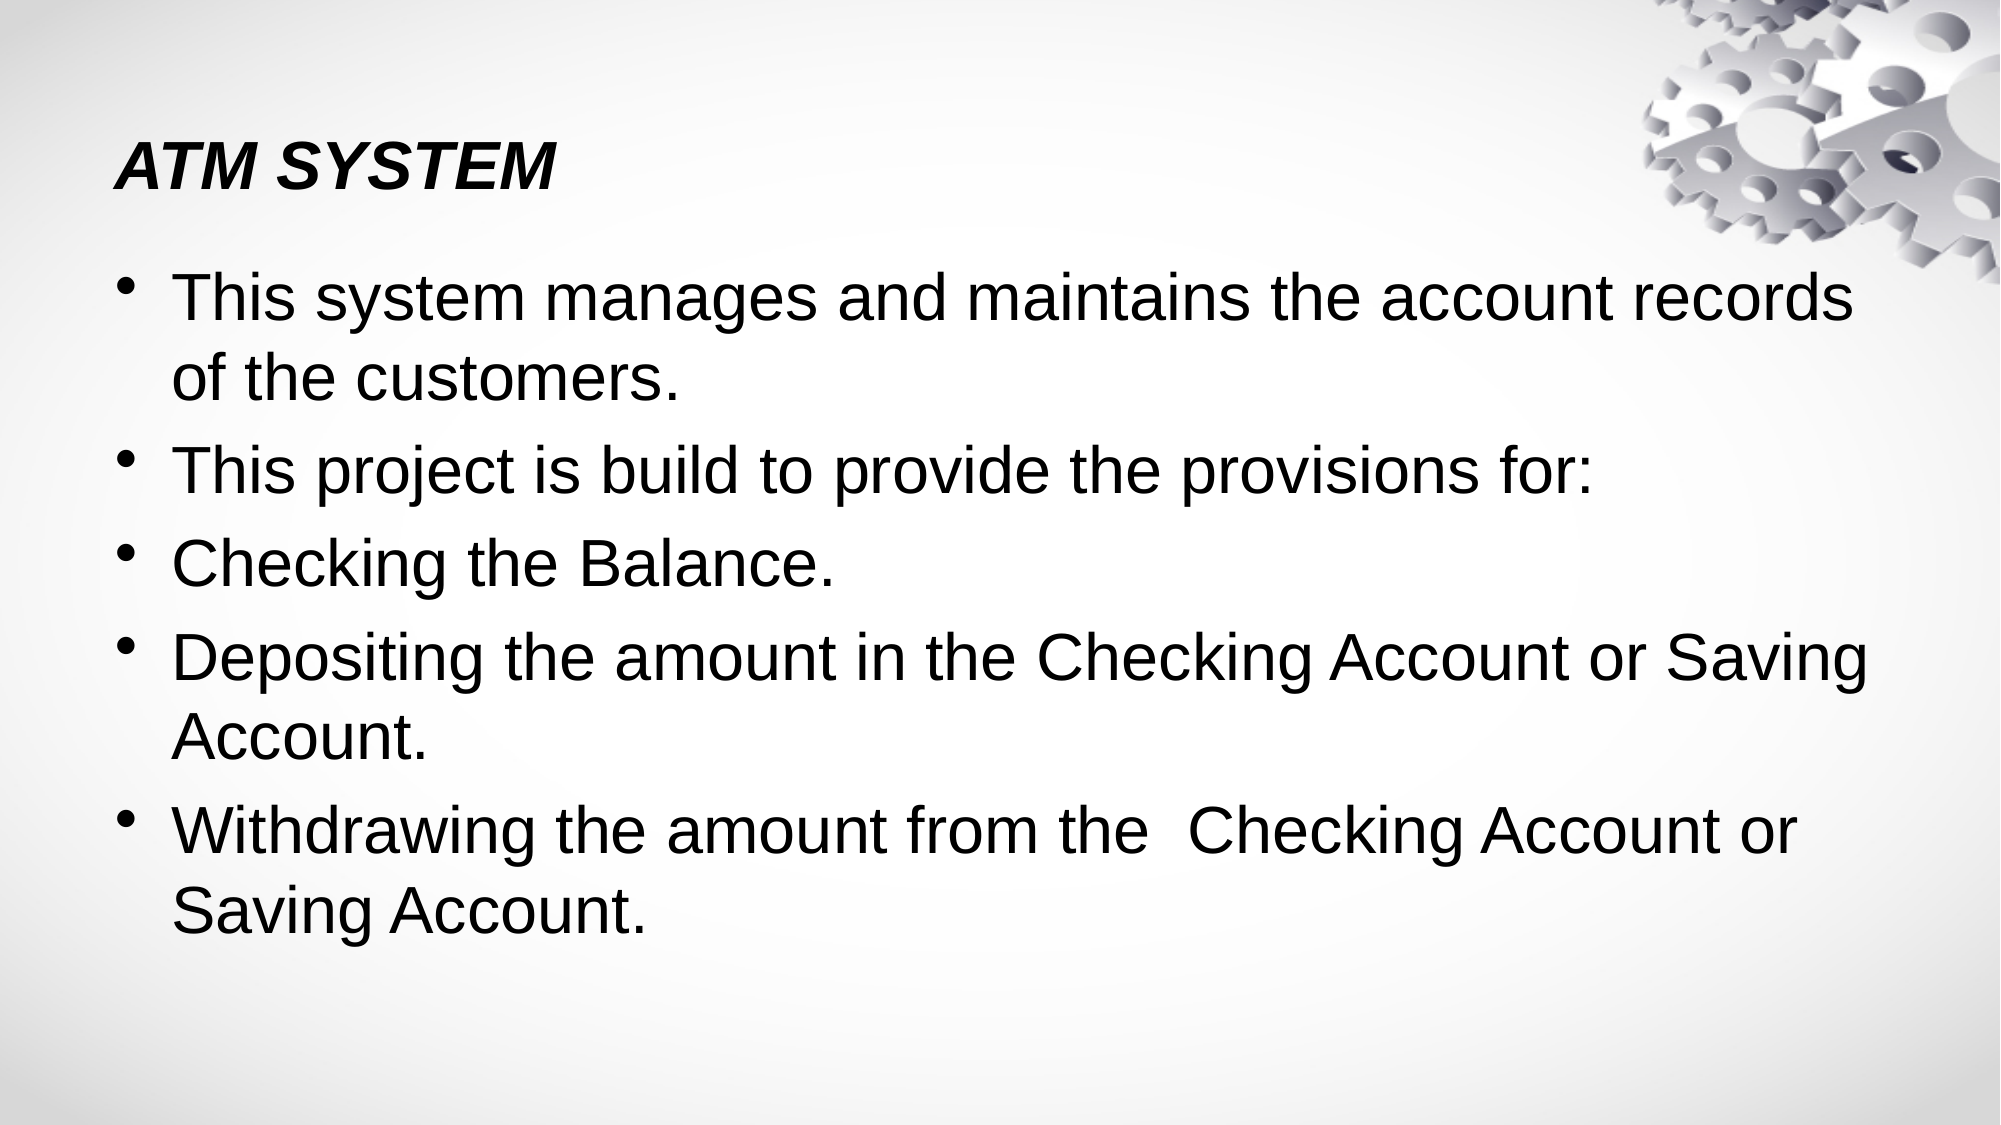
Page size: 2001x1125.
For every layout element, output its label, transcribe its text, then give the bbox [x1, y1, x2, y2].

list This system manages and maintains the account records of the customers. This project is build to provide the provisions for: Checking the Balance. Depositing the amount in the Checking Account or Saving Account. Withdrawing the amount from the Checking Account or Saving Account. [99, 245, 1901, 1006]
title ATM SYSTEM [99, 30, 1901, 212]
picture [0, 0, 2000, 1125]
